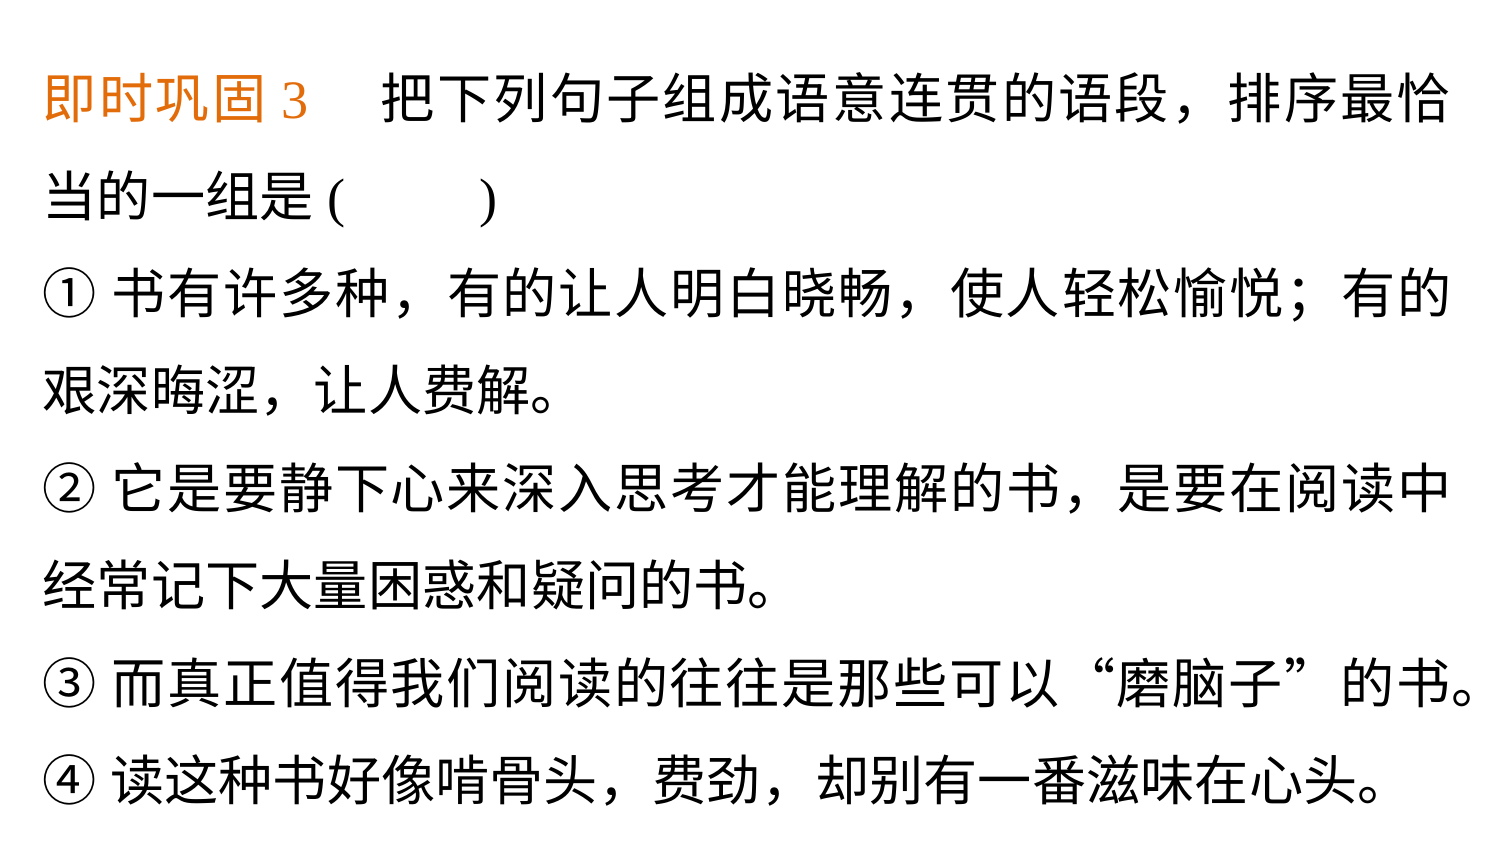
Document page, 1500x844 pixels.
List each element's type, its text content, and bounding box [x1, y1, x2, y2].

text_box 即时巩固3 把下列句子组成语意连贯的语段，排序最恰当的一组是( ) ①书有许多种，有的让人明白晓畅，使人轻松愉悦；有的艰深晦涩，让人费解。 ②它是要静下心来深入思考才能理解的书，是要在阅读中经常记下大量困惑和疑问的书。 ③而真正值得我们阅读的往往是那些可以“磨脑子”的书。 ④读这种书好像啃骨头，费劲，却别有一番滋味在心头。 [27, 24, 1467, 819]
